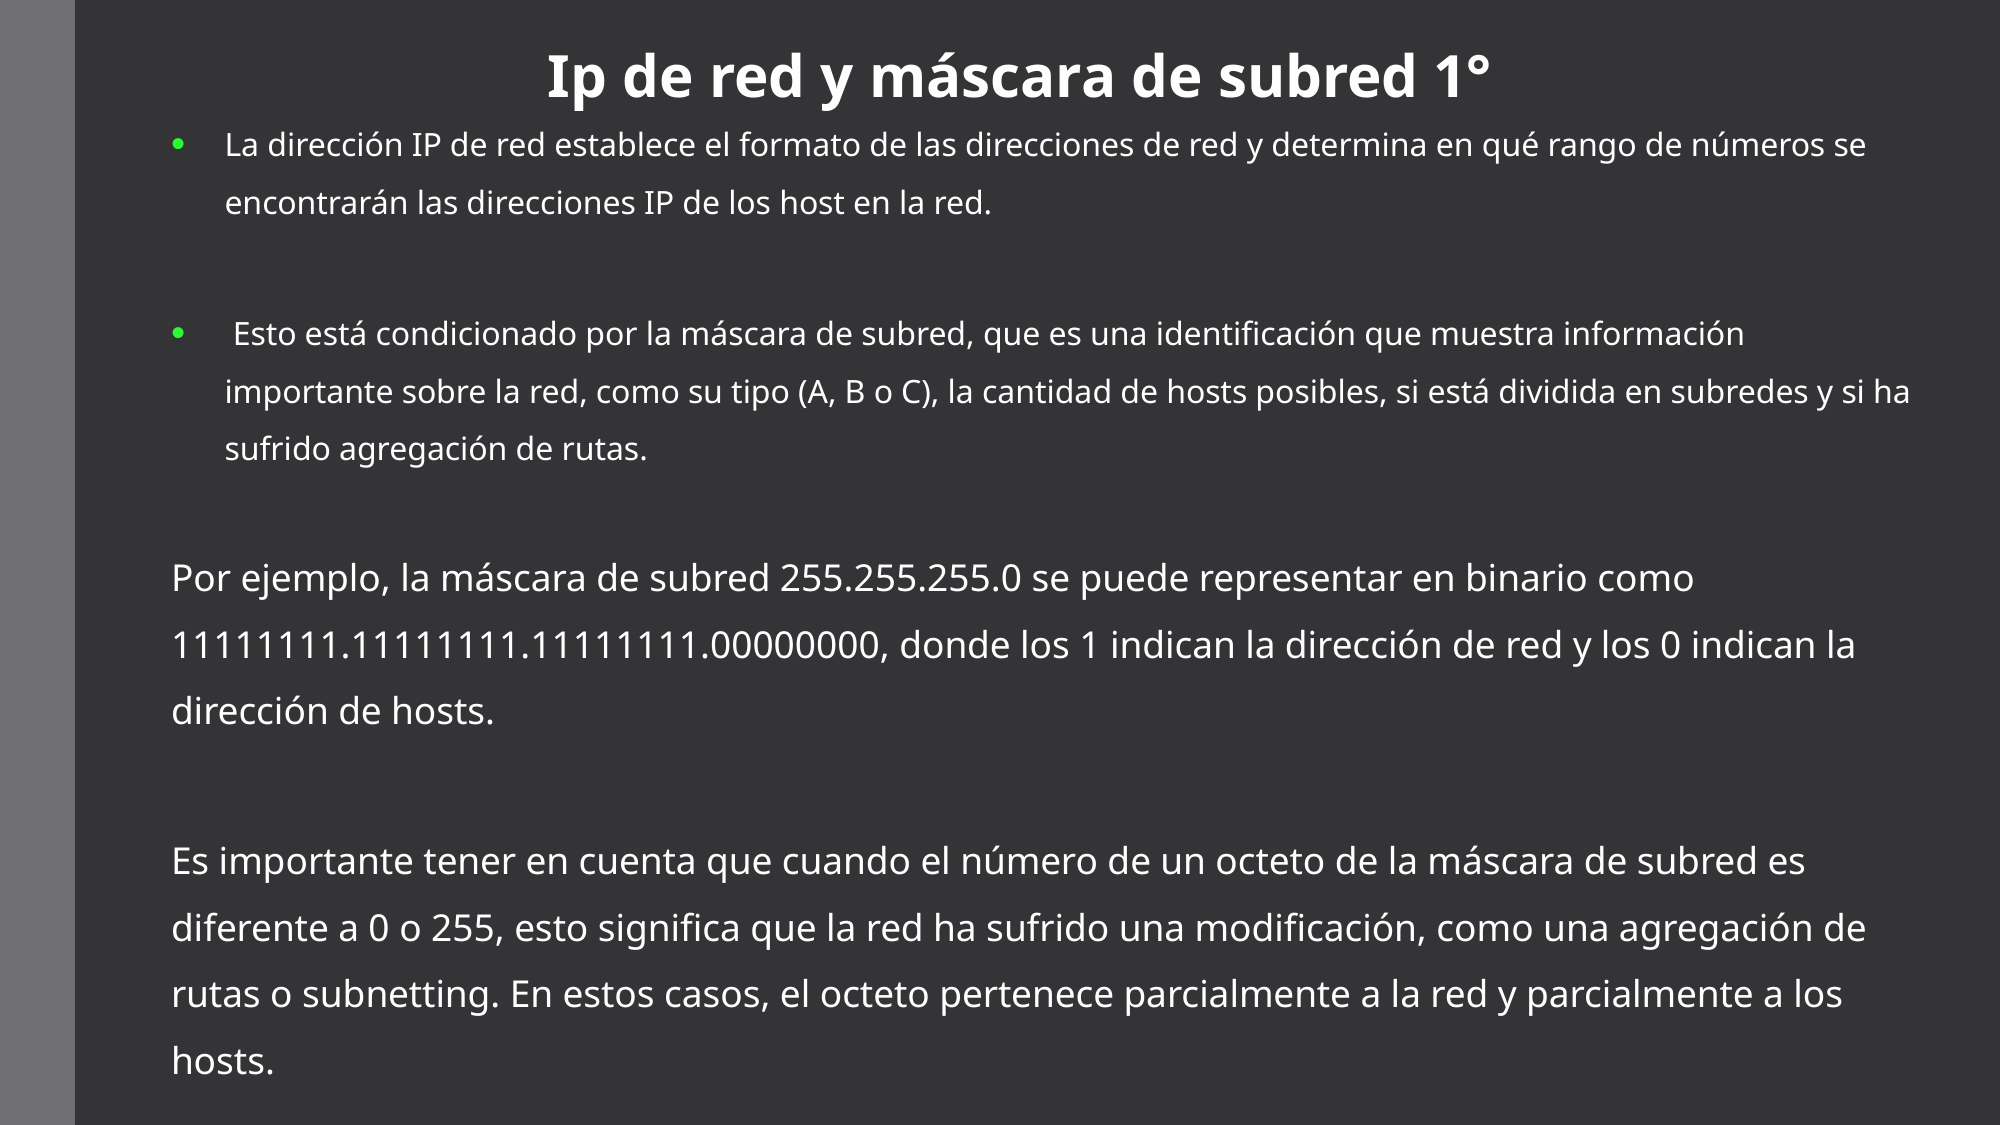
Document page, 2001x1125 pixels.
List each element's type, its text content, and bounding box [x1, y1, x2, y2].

subtitle La dirección IP de red establece el formato de las direcciones de red y determina en qué rango de números se encontrarán las direcciones IP de los host en la red. Esto está condicionado por la máscara de subred, que es una identificación que muestra información importante sobre la red, como su tipo (A, B o C), la cantidad de hosts posibles, si está dividida en subredes y si ha sufrido agregación de rutas. Por ejemplo, la máscara de subred 255.255.255.0 se puede representar en binario como 11111111.11111111.11111111.00000000, donde los 1 indican la dirección de red y los 0 indican la dirección de hosts. Es importante tener en cuenta que cuando el número de un octeto de la máscara de subred es diferente a 0 o 255, esto significa que la red ha sufrido una modificación, como una agregación de rutas o subnetting. En estos casos, el octeto pertenece parcialmente a la red y parcialmente a los hosts. [136, 98, 1939, 1098]
title Ip de red y máscara de subred 1° [226, 15, 1814, 98]
